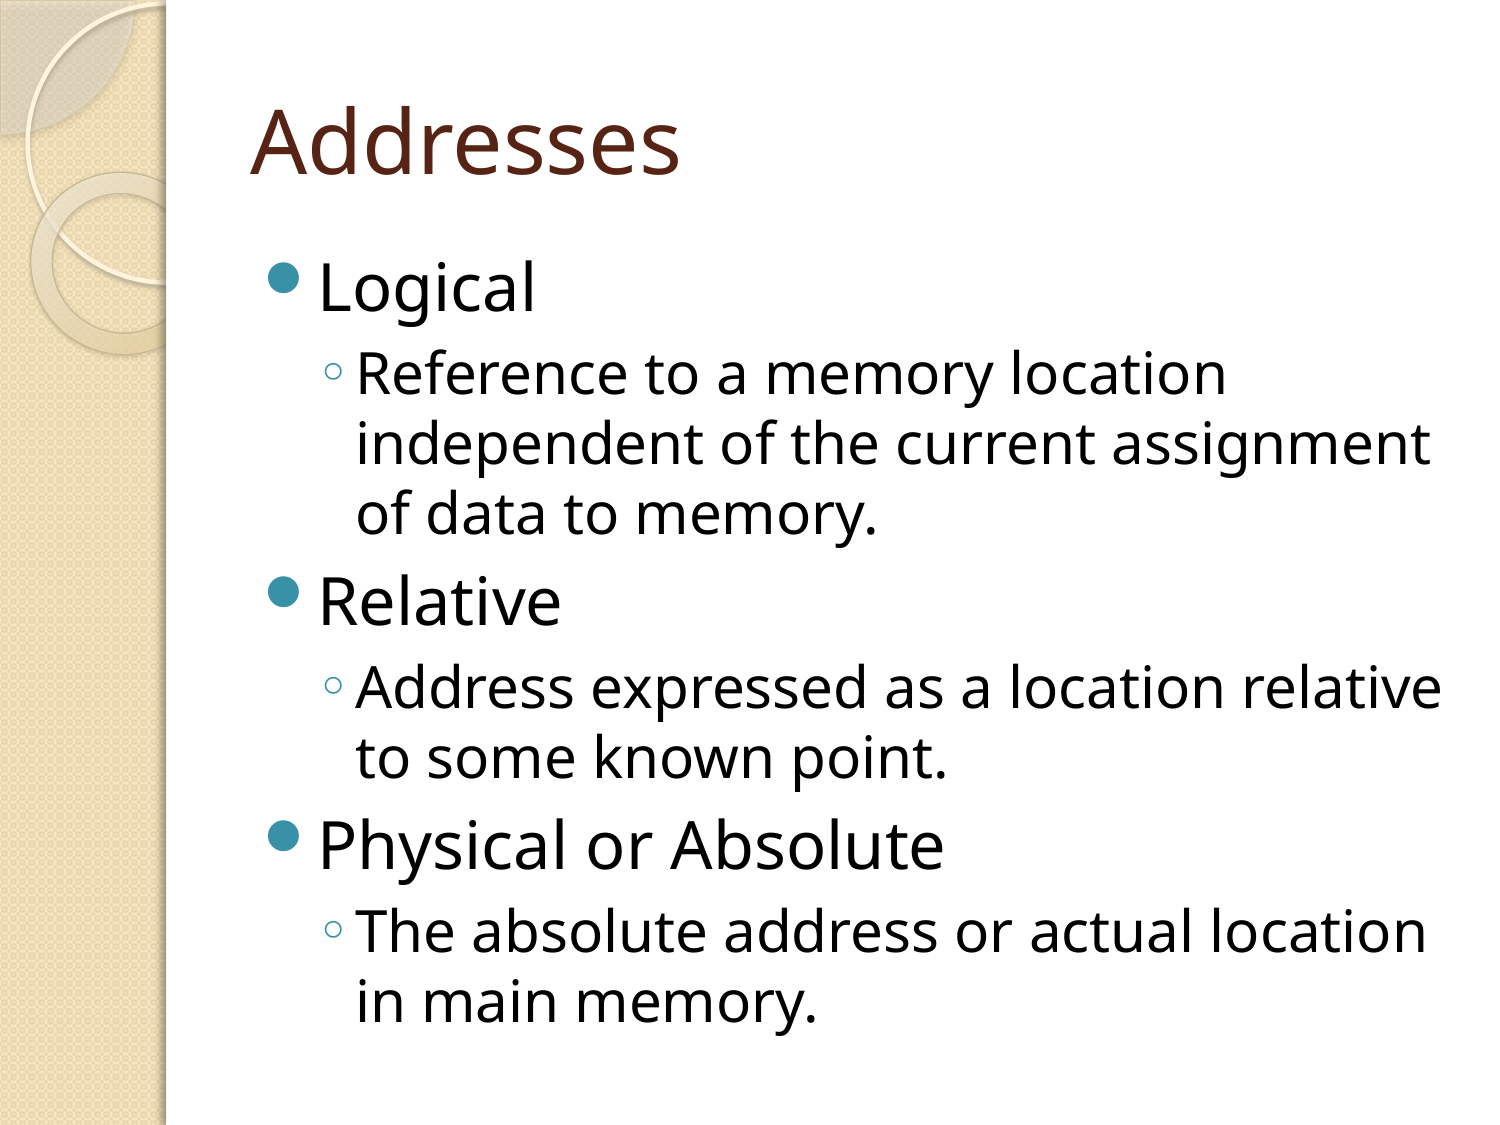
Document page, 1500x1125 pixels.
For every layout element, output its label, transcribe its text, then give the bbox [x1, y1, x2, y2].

title Addresses [235, 45, 1466, 233]
list Logical Reference to a memory location independent of the current assignment of data to memory. Relative Address expressed as a location relative to some known point. Physical or Absolute The absolute address or actual location in main memory. [235, 237, 1466, 1025]
